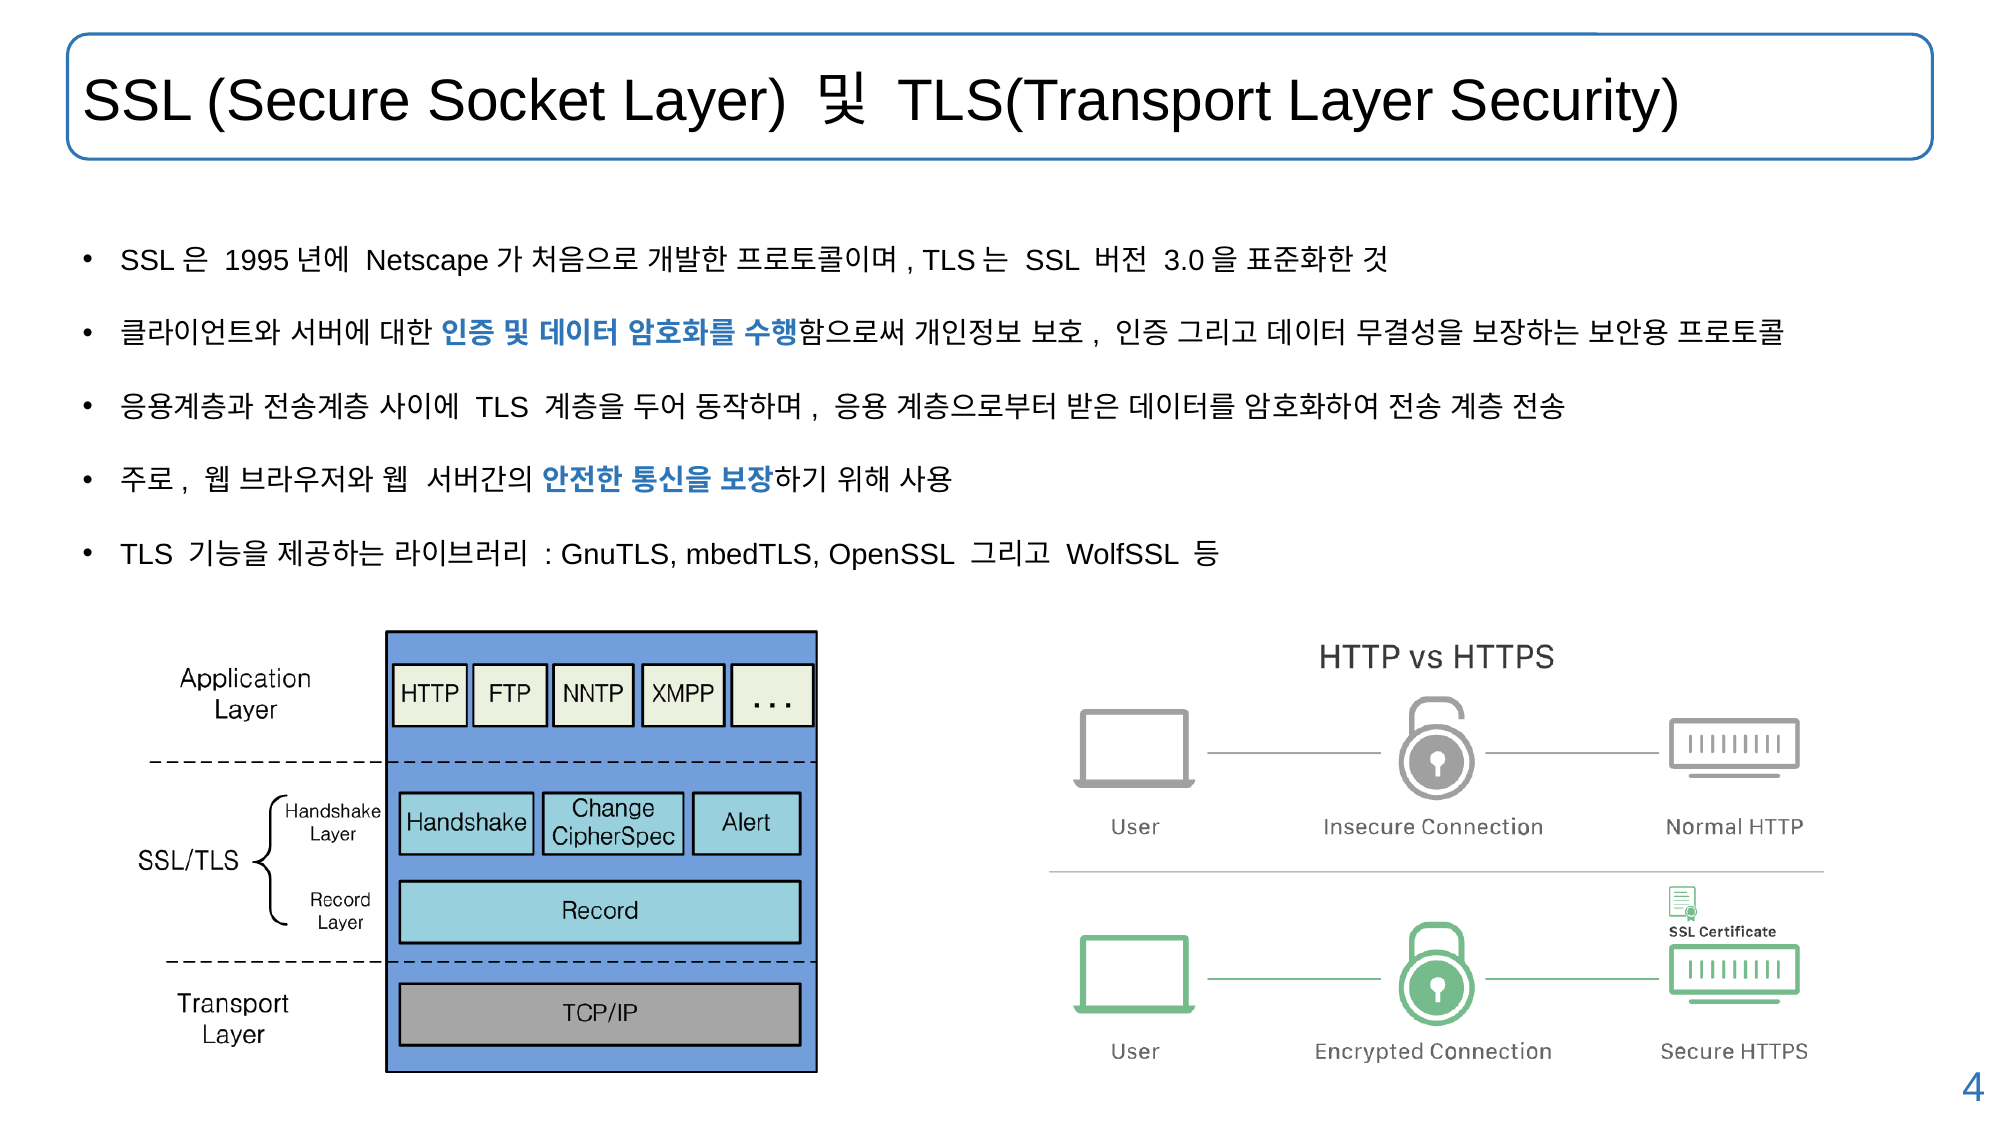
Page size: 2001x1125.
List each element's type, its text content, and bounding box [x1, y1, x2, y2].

list SSL은 1995년에 Netscape가 처음으로 개발한 프로토콜이며, TLS는 SSL 버전 3.0을 표준화한 것 클라이언트와 서버에 대한 인증 및 데이터 암호화를 수행함으로써 개인정보 보호, 인증 그리고 데이터 무결성을 보장하는 보안용 프로토콜 응용계층과 전송계층 사이에 TLS 계층을 두어 동작하며, 응용 계층으로부터 받은 데이터를 암호화하여 전송 계층 전송 주로, 웹 브라우저와 웹 서버간의 안전한 통신을 보장하기 위해 사용 TLS 기능을 제공하는 라이브러리 : GnuTLS, mbedTLS, OpenSSL 그리고 WolfSSL 등 [67, 216, 1988, 1046]
picture [137, 630, 818, 1074]
picture [1037, 630, 1835, 1074]
title SSL (Secure Socket Layer) 및 TLS(Transport Layer Security) [67, 34, 1933, 160]
